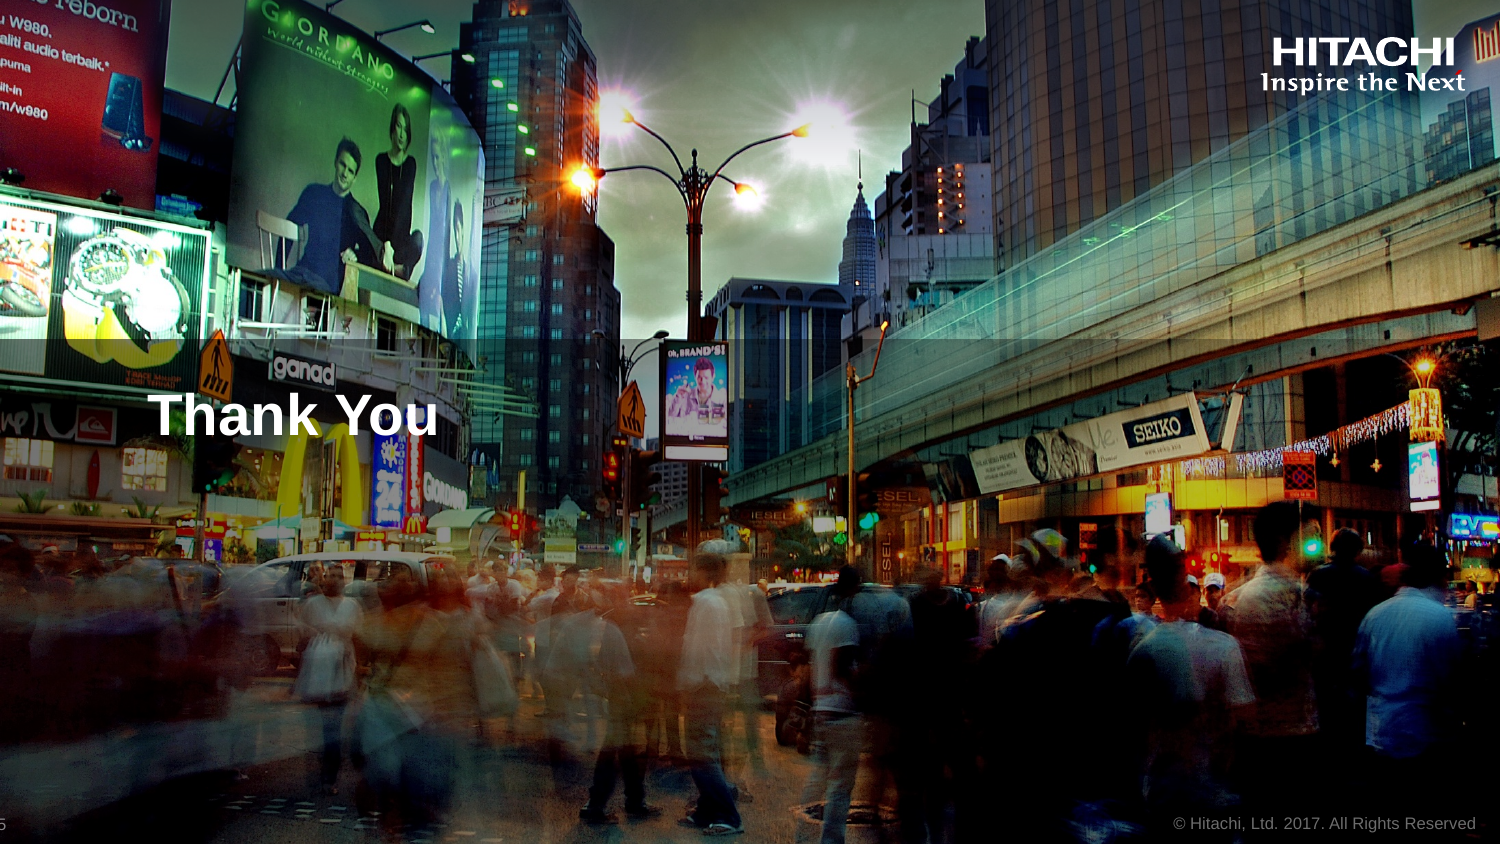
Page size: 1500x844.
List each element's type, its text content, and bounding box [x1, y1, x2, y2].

picture [0, 0, 1500, 844]
title Thank You [132, 376, 1388, 448]
